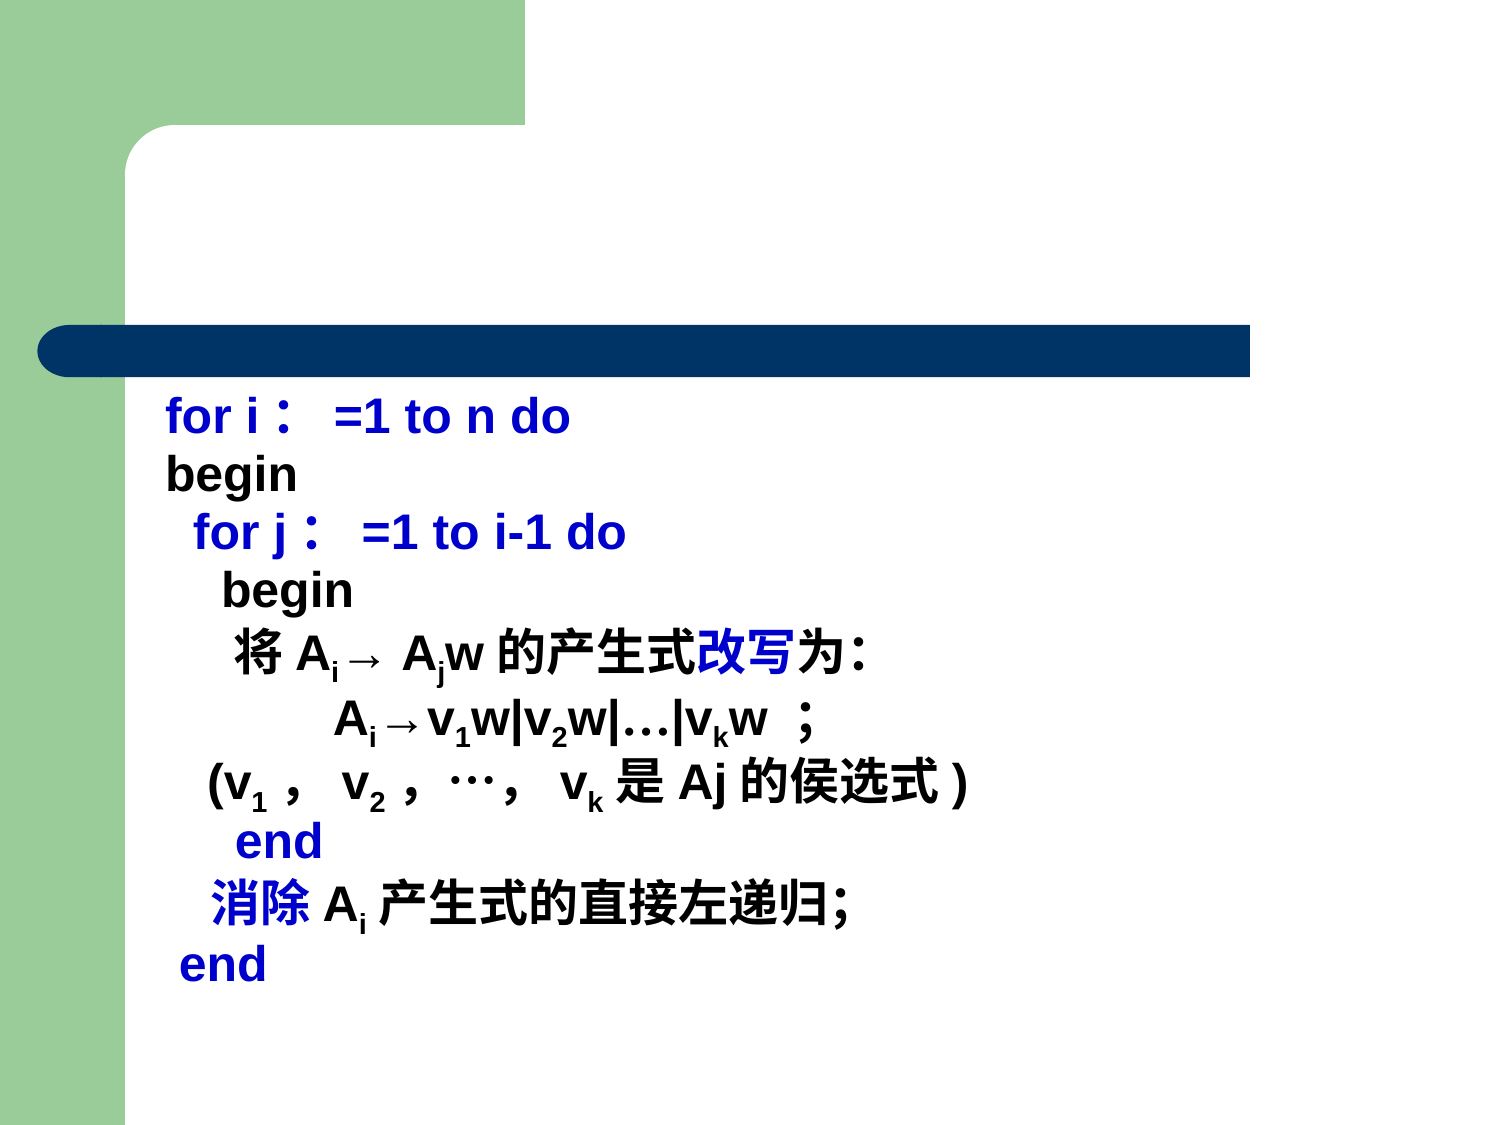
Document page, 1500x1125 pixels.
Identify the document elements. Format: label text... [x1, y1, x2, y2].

list for i：=1 to n do begin for j：=1 to i-1 do begin 将Ai→ Ajw的产生式改写为： Ai→v1w|v2w|…|vkw ； (v1，v2，…，vk是Aj的侯选式) end 消除Ai产生式的直接左递归； end [149, 387, 1463, 1001]
